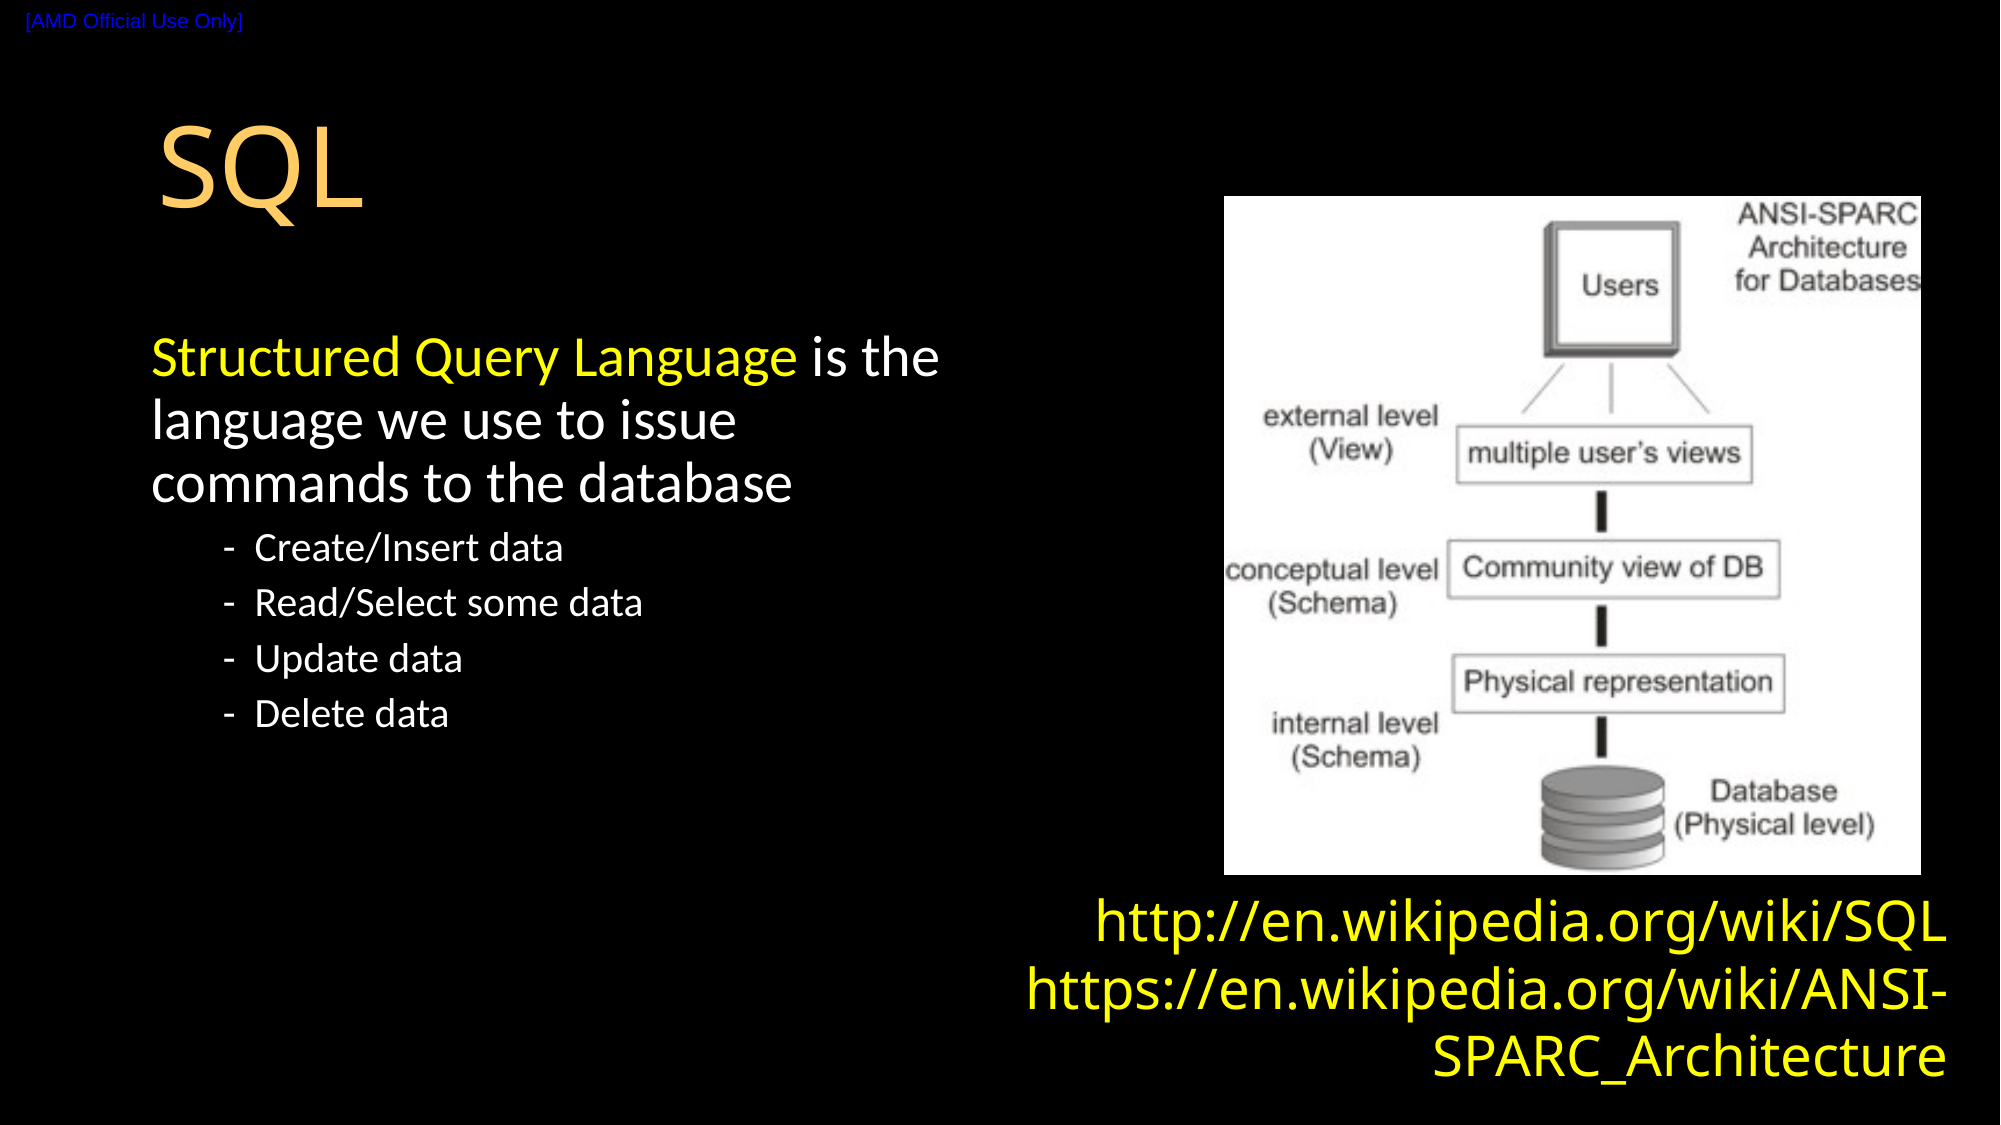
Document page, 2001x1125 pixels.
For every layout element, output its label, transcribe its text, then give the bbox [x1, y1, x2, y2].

list Structured Query Language is the language we use to issue commands to the database - Create/Insert data - Read/Select some data - Update data - Delete data [109, 318, 986, 1021]
picture [1224, 196, 1921, 875]
title SQL [142, 29, 1113, 313]
text_box http://en.wikipedia.org/wiki/SQL https://en.wikipedia.org/wiki/ANSI-SPARC_Architecture [578, 885, 1949, 1089]
